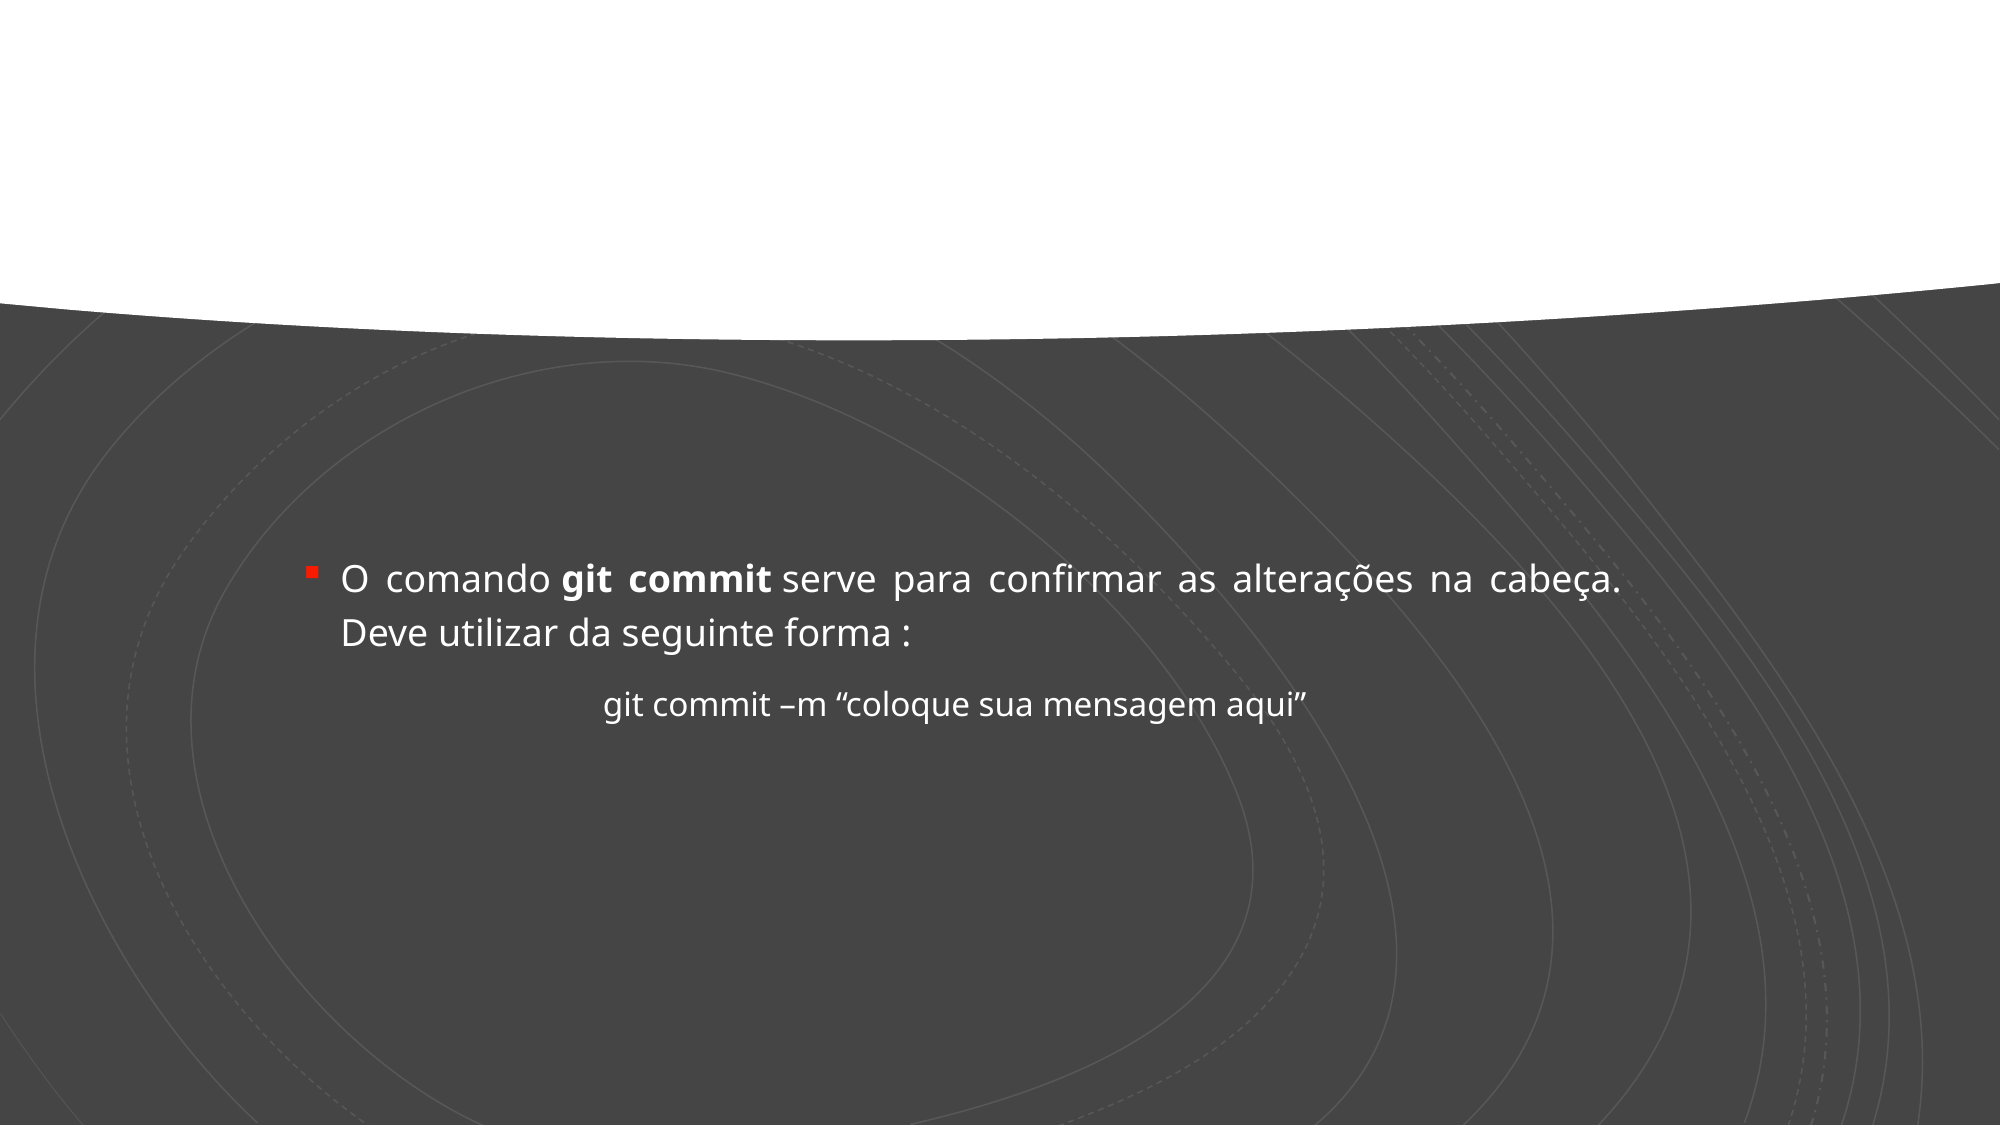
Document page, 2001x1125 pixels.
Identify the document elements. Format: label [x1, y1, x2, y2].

text_box [0, 0, 2000, 1125]
